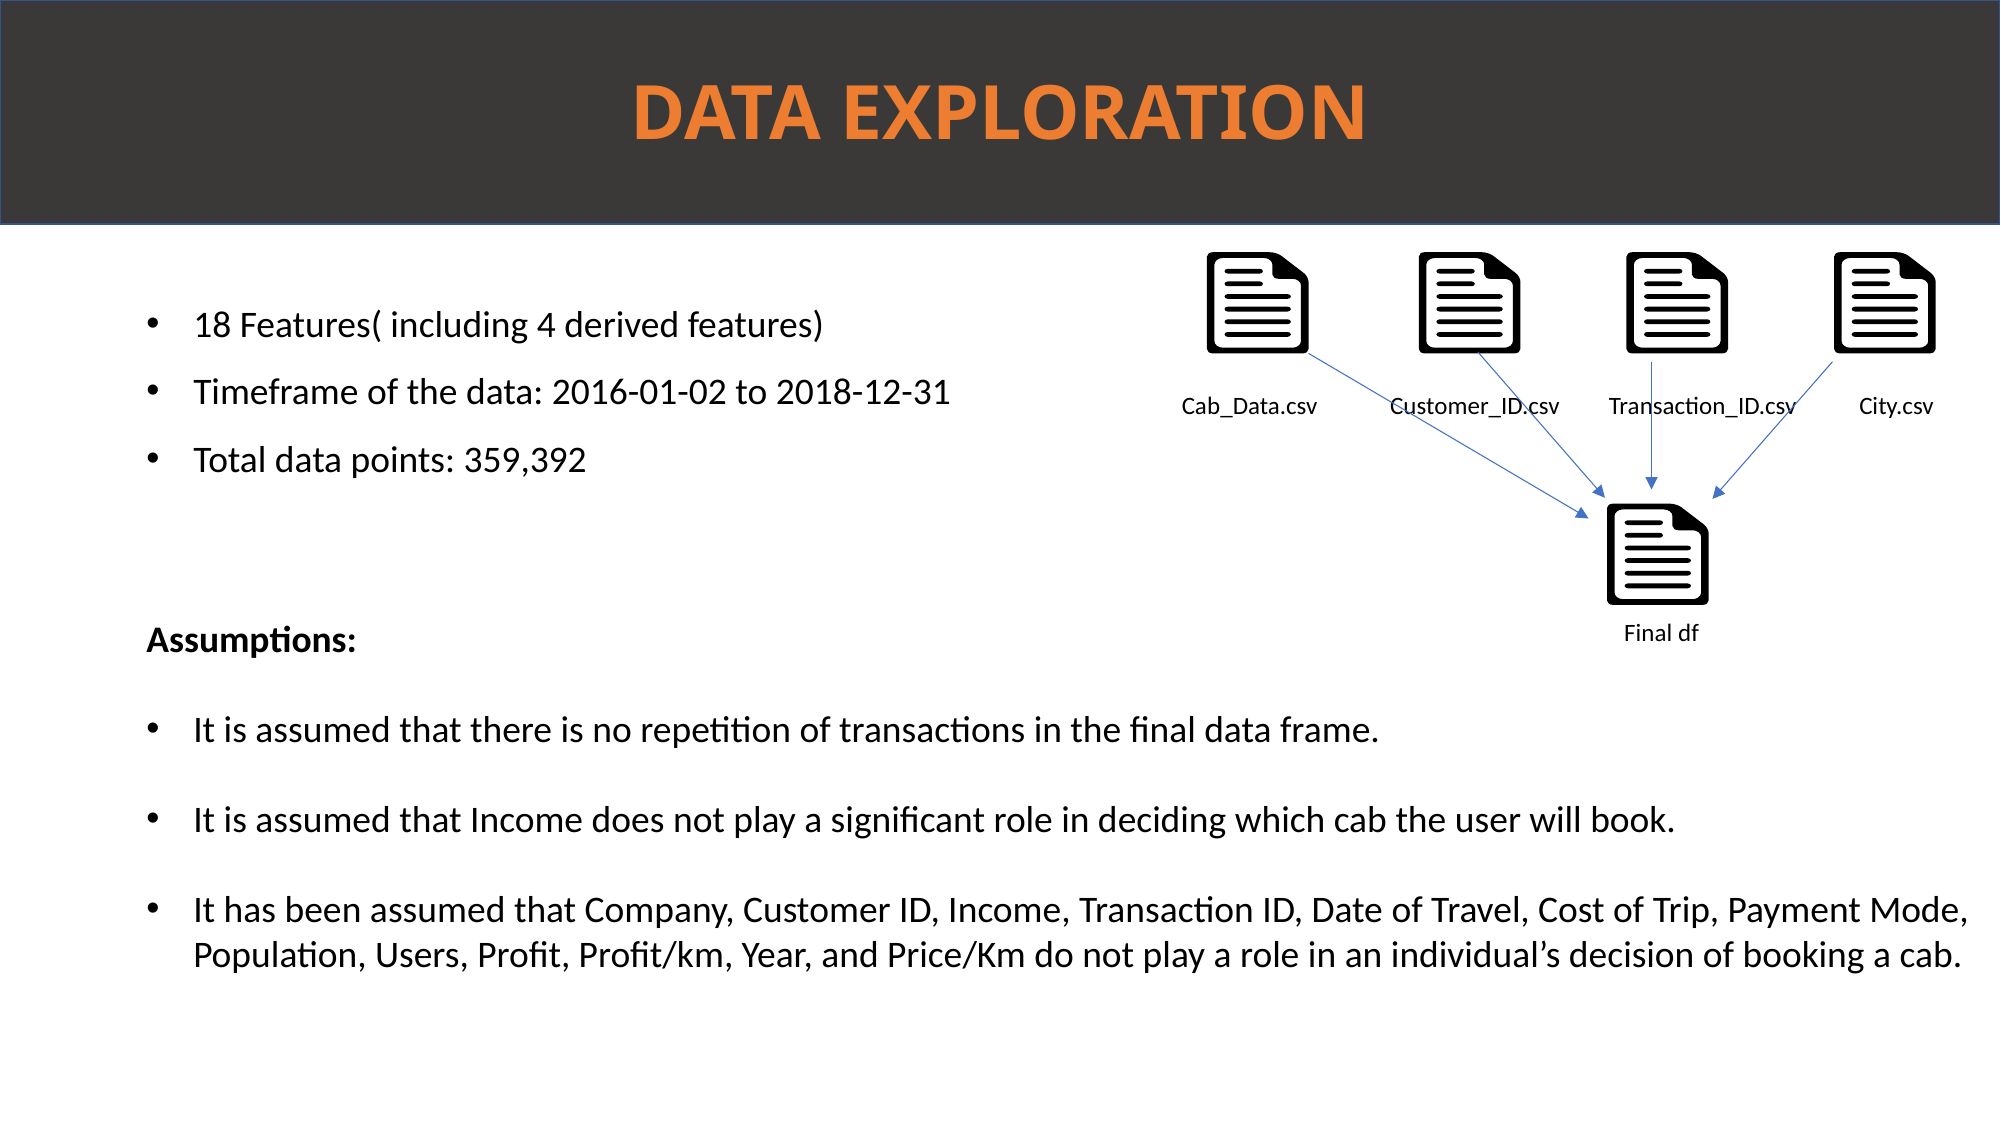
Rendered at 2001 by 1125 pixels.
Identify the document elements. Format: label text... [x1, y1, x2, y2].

text_box 18 Features( including 4 derived features) Timeframe of the data: 2016-01-02 to 2018-12-31 Total data points: 359,392 Assumptions: It is assumed that there is no repetition of transactions in the final data frame. It is assumed that Income does not play a significant role in deciding which cab the user will book. It has been assumed that Company, Customer ID, Income, Transaction ID, Date of Travel, Cost of Trip, Payment Mode, Population, Users, Profit, Profit/km, Year, and Price/Km do not play a role in an individual’s decision of booking a cab. [131, 225, 2000, 1028]
title DATA EXPLORATION [0, 6, 2000, 224]
text_box [0, 0, 2000, 6]
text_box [1167, 252, 1960, 701]
